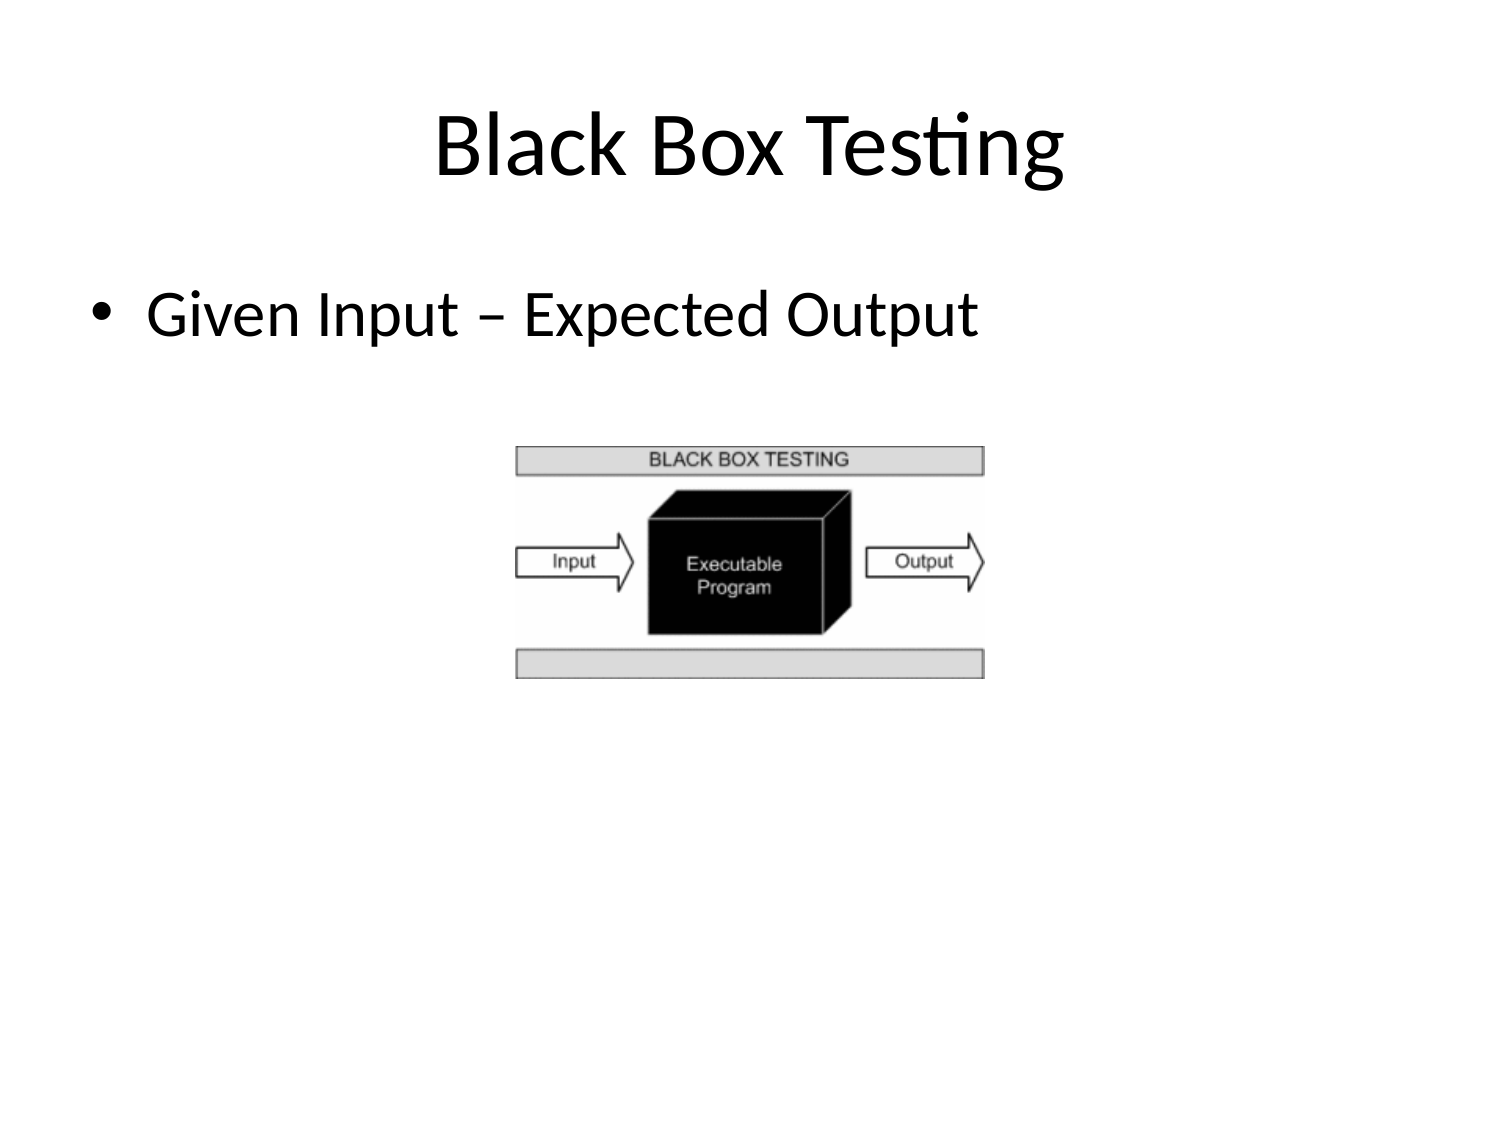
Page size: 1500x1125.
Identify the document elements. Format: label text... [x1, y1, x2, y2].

list Given Input – Expected Output [75, 262, 1425, 1005]
title Black Box Testing [75, 45, 1425, 233]
picture [515, 445, 985, 680]
